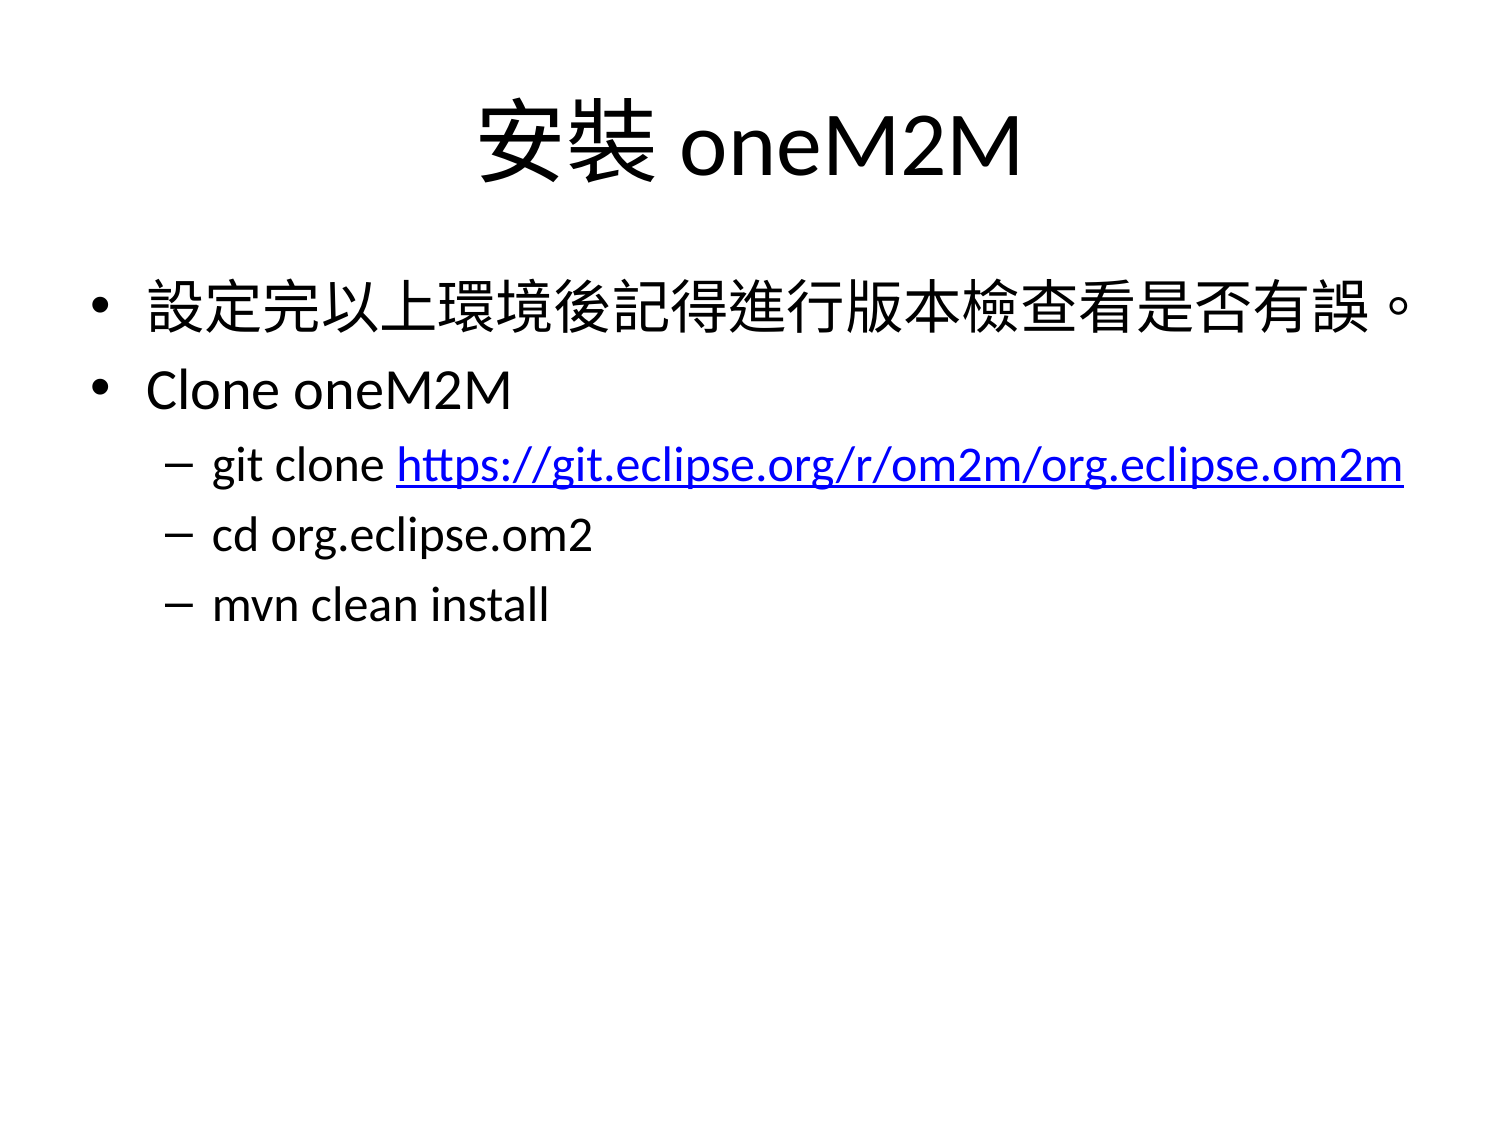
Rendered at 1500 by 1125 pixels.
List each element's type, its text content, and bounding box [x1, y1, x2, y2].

list 設定完以上環境後記得進行版本檢查看是否有誤。 Clone oneM2M git clone https://git.eclipse.org/r/om2m/org.eclipse.om2m cd org.eclipse.om2 mvn clean install [75, 262, 1425, 1005]
title 安裝oneM2M [75, 45, 1425, 233]
